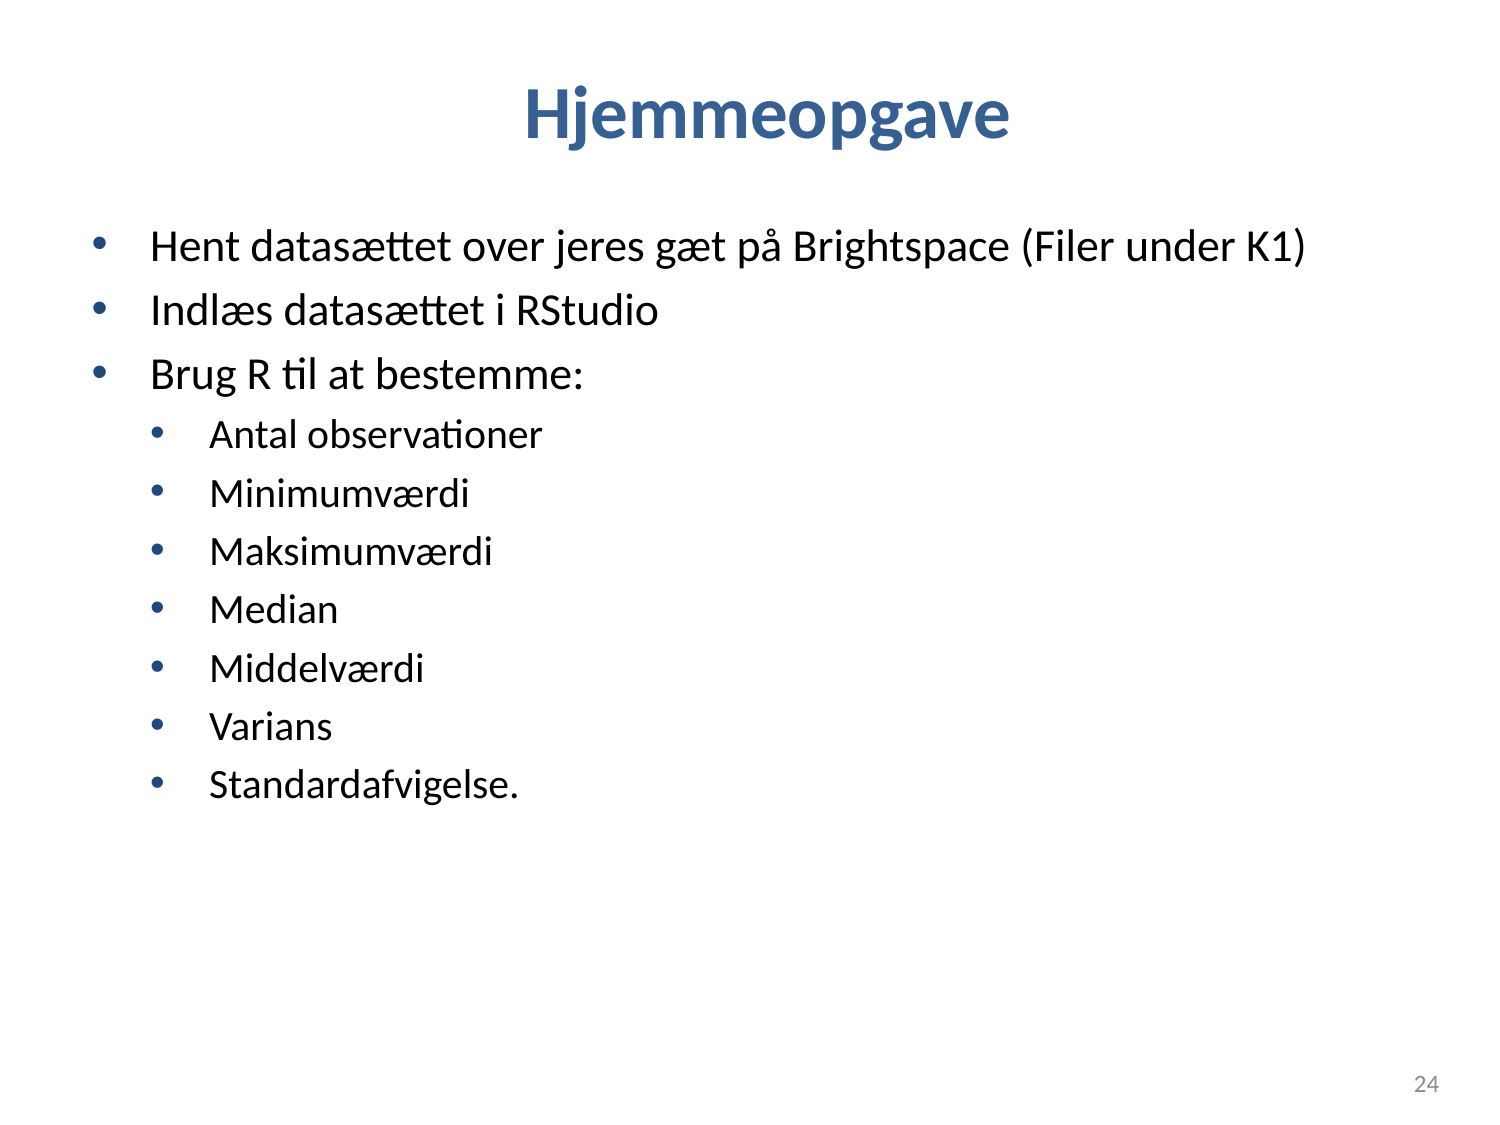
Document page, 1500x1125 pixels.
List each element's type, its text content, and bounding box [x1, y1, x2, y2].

title Hjemmeopgave [76, 45, 1459, 173]
list Hent datasættet over jeres gæt på Brightspace (Filer under K1) Indlæs datasættet i RStudio Brug R til at bestemme: Antal observationer Minimumværdi Maksimumværdi Median Middelværdi Varians Standardafvigelse. [76, 208, 1459, 1106]
slide_number 24 [1104, 1058, 1455, 1107]
